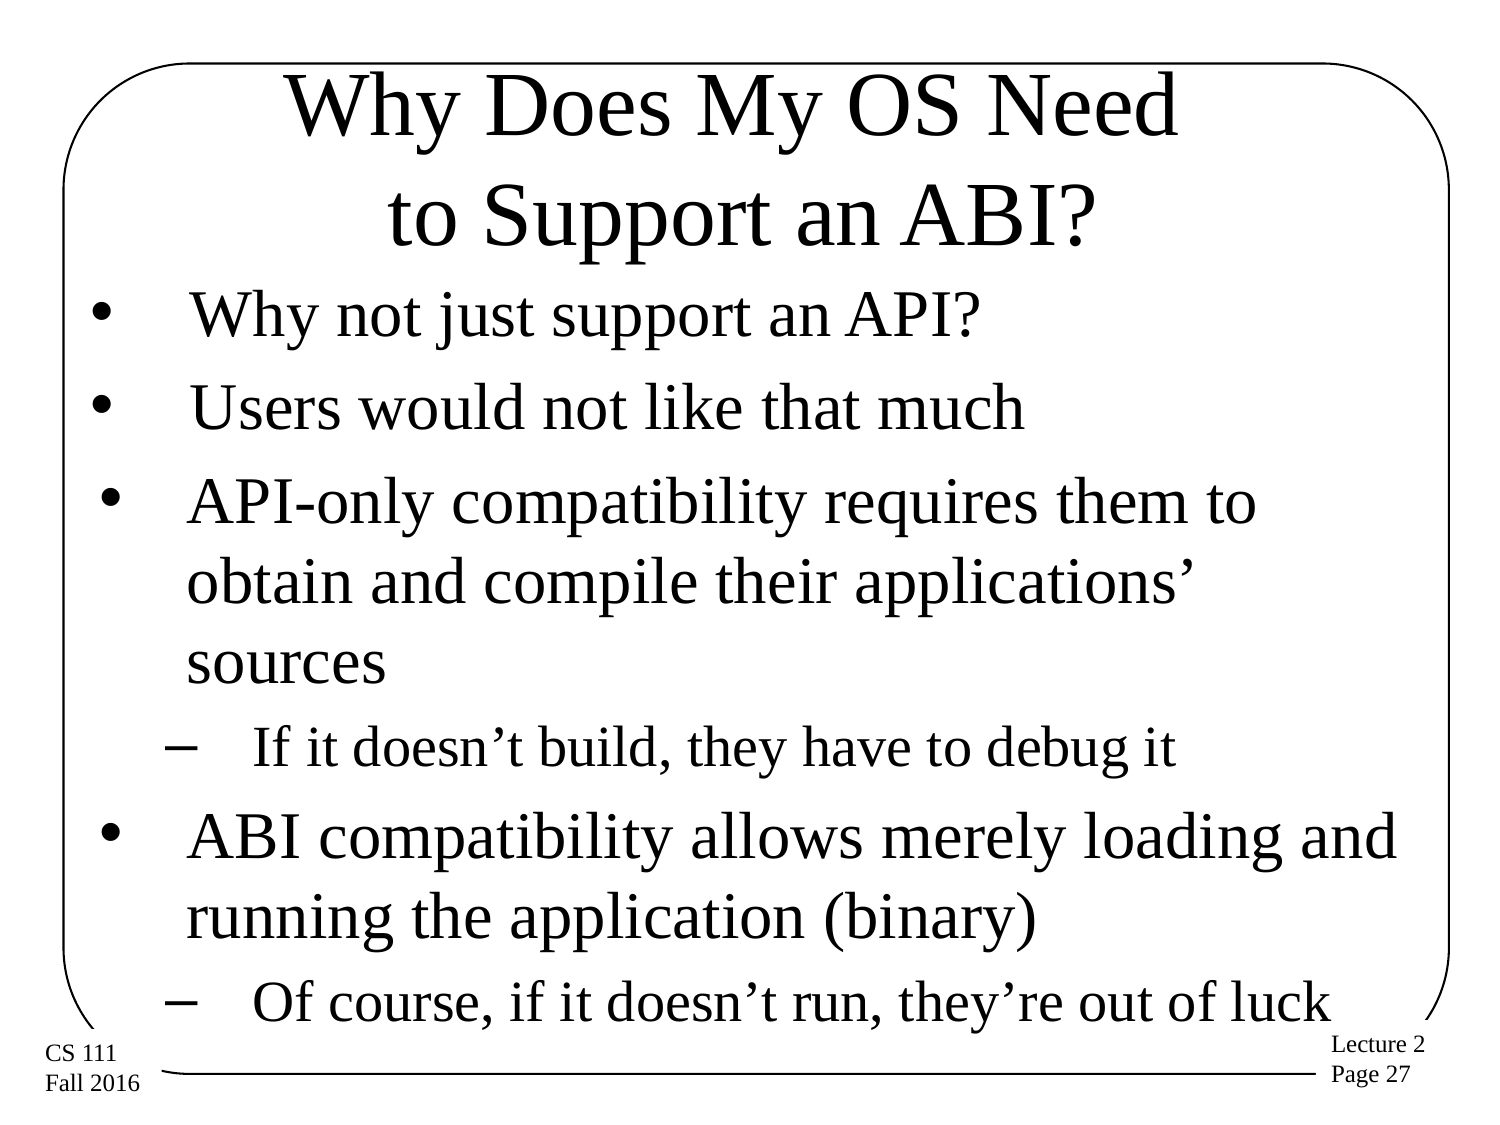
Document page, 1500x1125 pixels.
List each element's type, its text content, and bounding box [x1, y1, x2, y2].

title Why Does My OS Need to Support an ABI? [24, 85, 1463, 224]
list Why not just support an API? Users would not like that much API-only compatibility requires them to obtain and compile their applications’ sources If it doesn’t build, they have to debug it ABI compatibility allows merely loading and running the application (binary) Of course, if it doesn’t run, they’re out of luck [74, 262, 1426, 1006]
